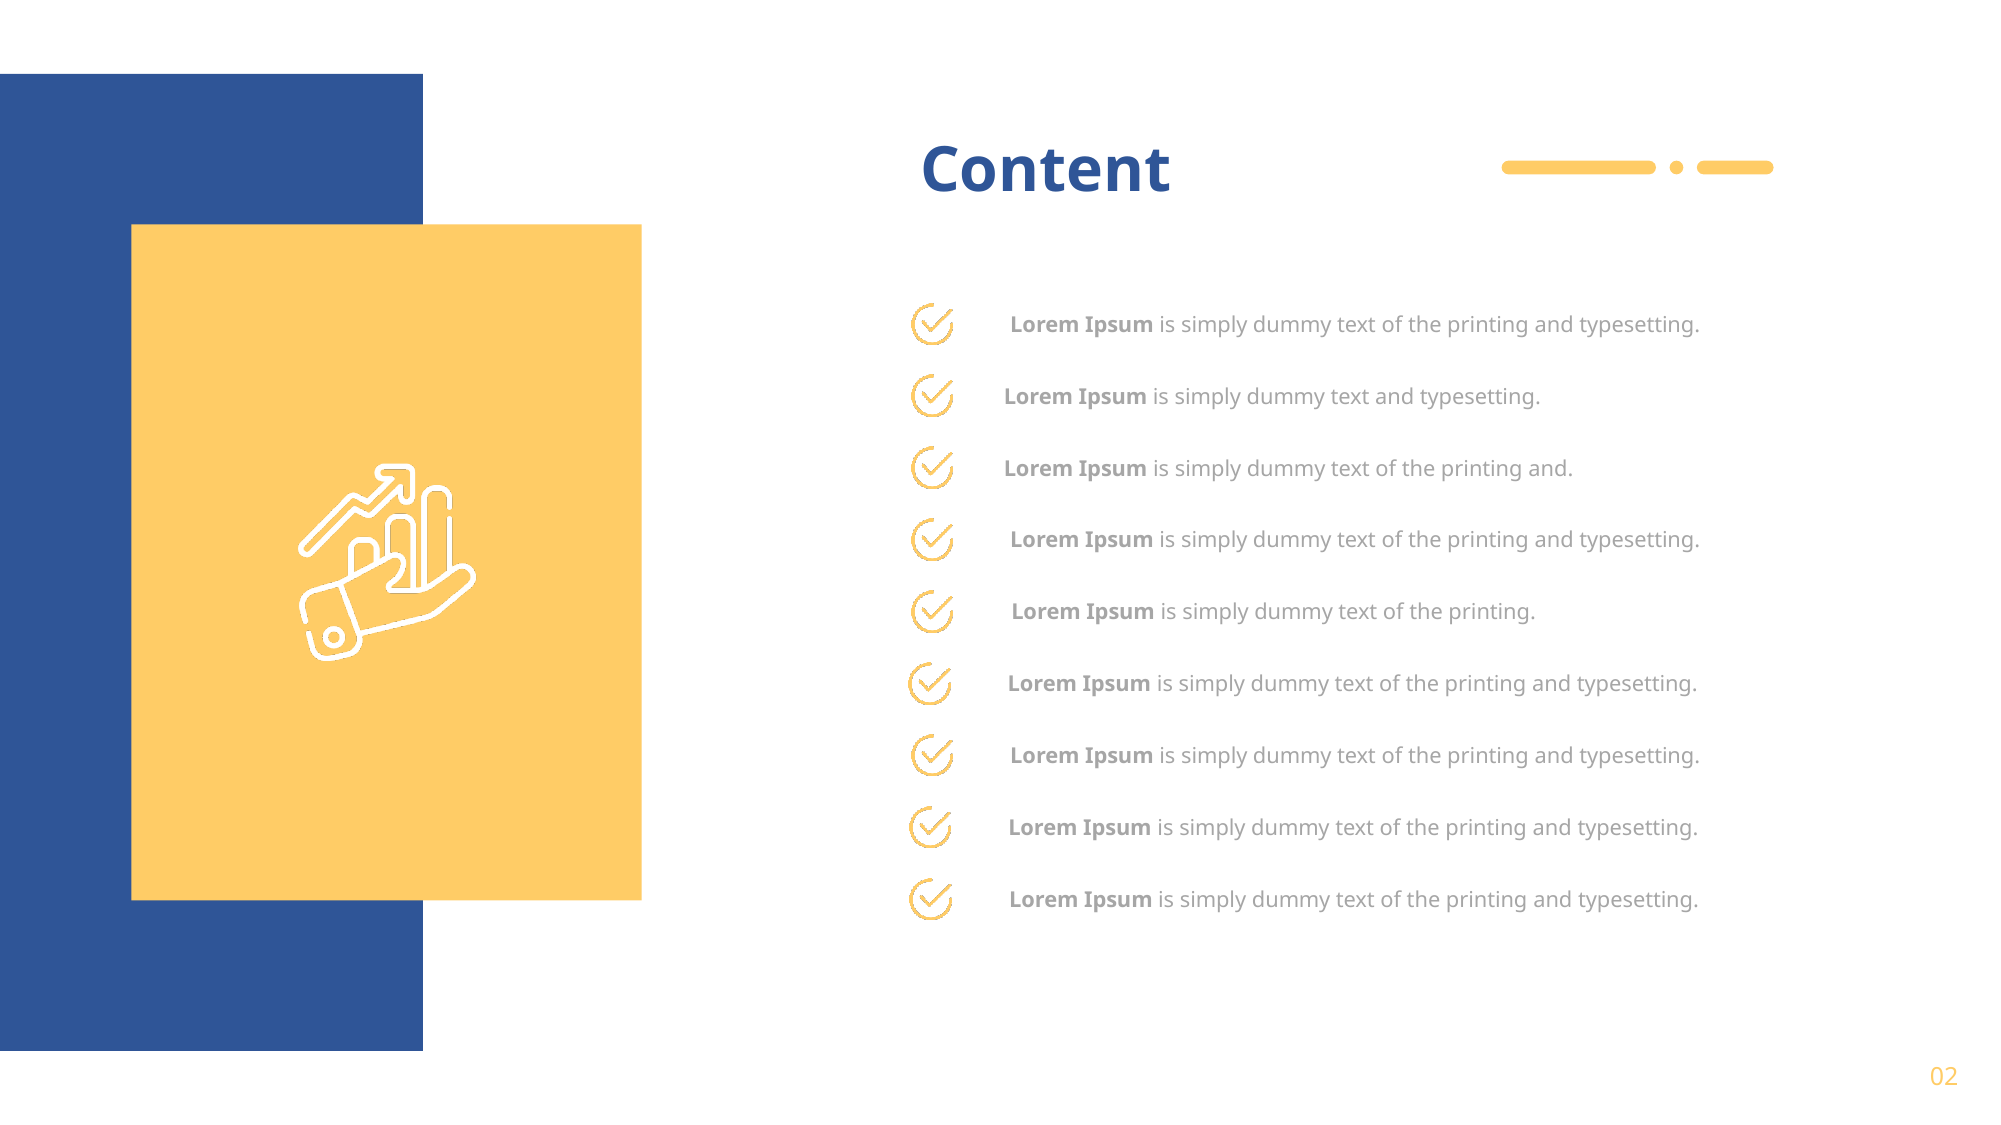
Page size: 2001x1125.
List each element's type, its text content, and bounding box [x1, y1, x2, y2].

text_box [908, 662, 1745, 705]
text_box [911, 303, 1748, 345]
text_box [909, 877, 1746, 920]
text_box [1501, 160, 1774, 175]
picture [287, 463, 485, 661]
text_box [911, 734, 1748, 776]
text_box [911, 518, 1748, 561]
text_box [911, 374, 1581, 417]
text_box Content [905, 122, 1188, 212]
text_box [909, 806, 1746, 848]
text_box [130, 223, 643, 901]
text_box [911, 446, 1614, 489]
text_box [911, 590, 1584, 633]
text_box 02 [1915, 1052, 1974, 1098]
text_box [0, 73, 424, 1052]
